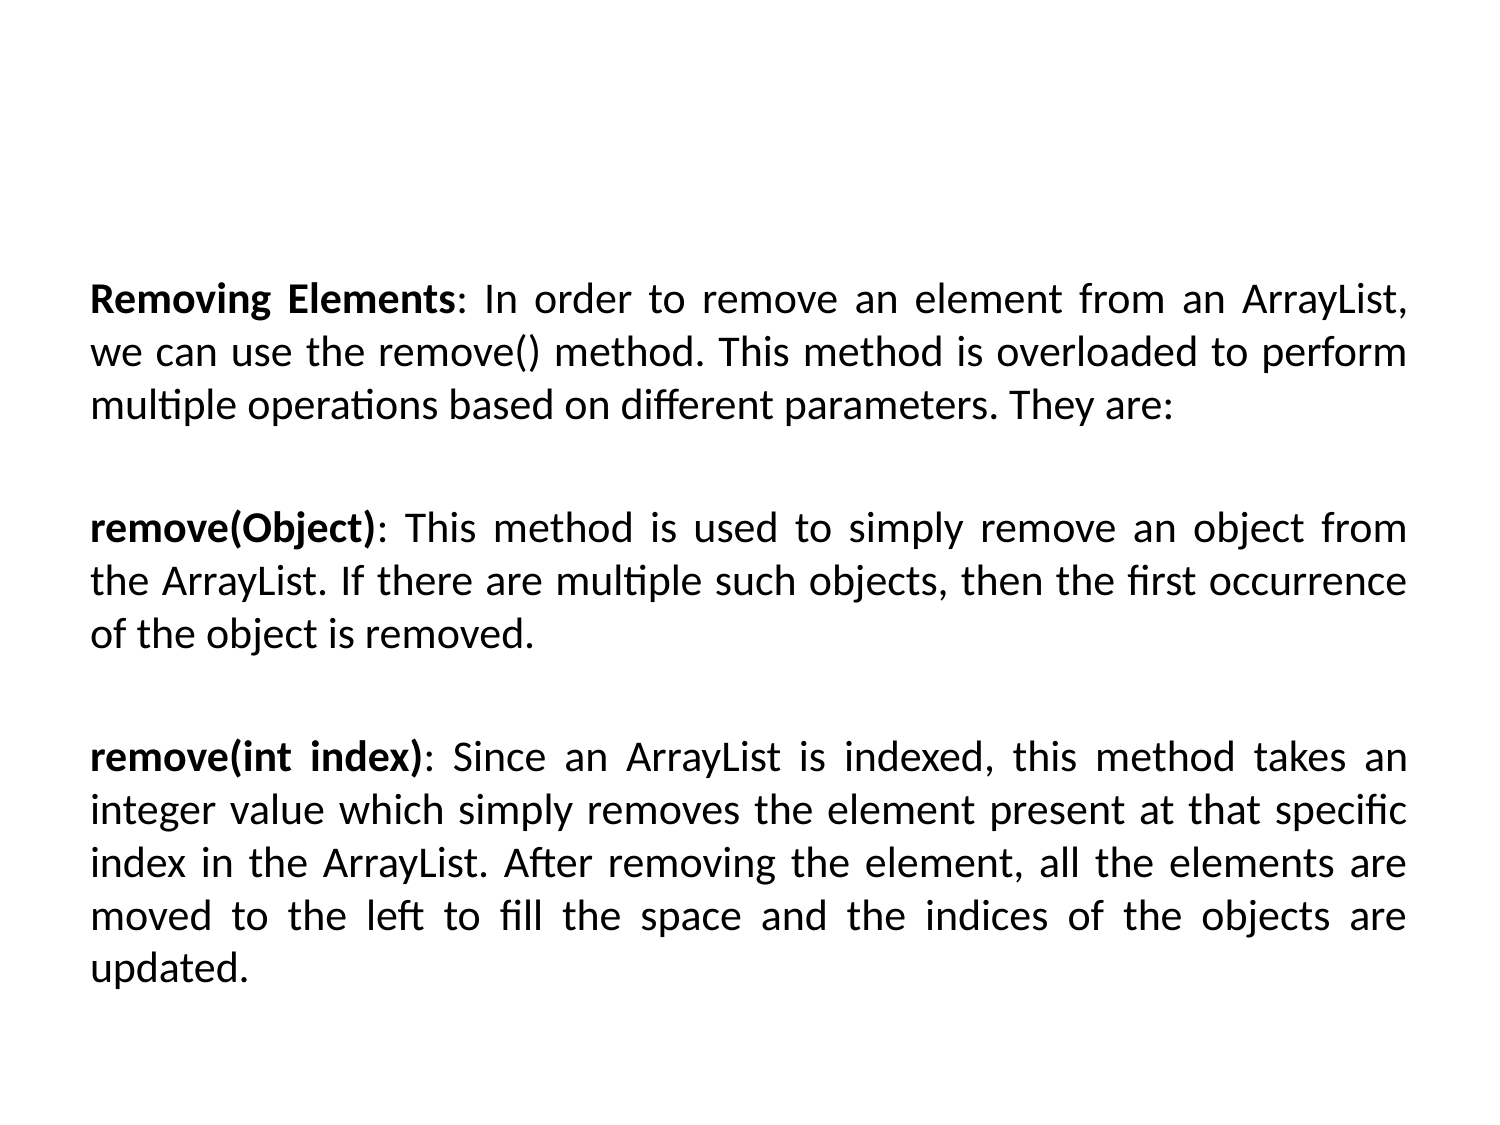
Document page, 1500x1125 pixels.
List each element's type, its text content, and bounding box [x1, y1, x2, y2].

list Removing Elements: In order to remove an element from an ArrayList, we can use the remove() method. This method is overloaded to perform multiple operations based on different parameters. They are: remove(Object): This method is used to simply remove an object from the ArrayList. If there are multiple such objects, then the first occurrence of the object is removed. remove(int index): Since an ArrayList is indexed, this method takes an integer value which simply removes the element present at that specific index in the ArrayList. After removing the element, all the elements are moved to the left to fill the space and the indices of the objects are updated. [75, 262, 1425, 1005]
